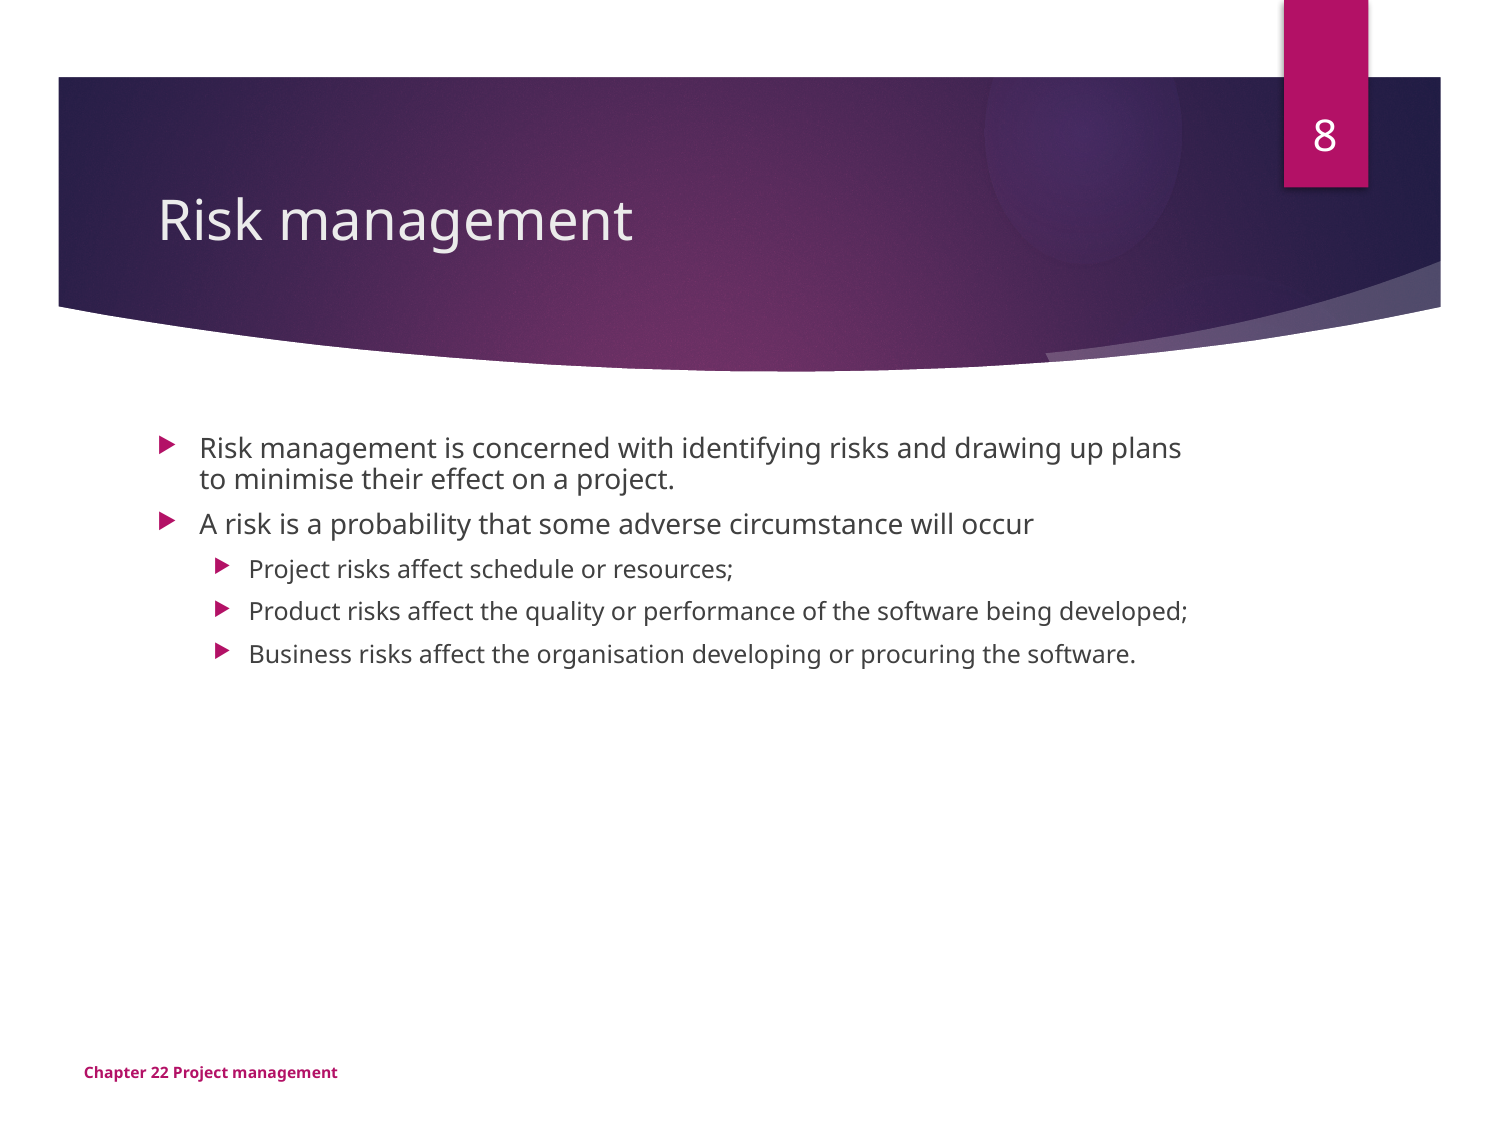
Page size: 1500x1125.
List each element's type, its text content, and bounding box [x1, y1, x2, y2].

footer Chapter 22 Project management [69, 1048, 544, 1099]
slide_number 8 [1273, 48, 1377, 175]
title Risk management [142, 159, 1220, 276]
list Risk management is concerned with identifying risks and drawing up plans to minimise their effect on a project. A risk is a probability that some adverse circumstance will occur Project risks affect schedule or resources; Product risks affect the quality or performance of the software being developed; Business risks affect the organisation developing or procuring the software. [142, 427, 1228, 988]
